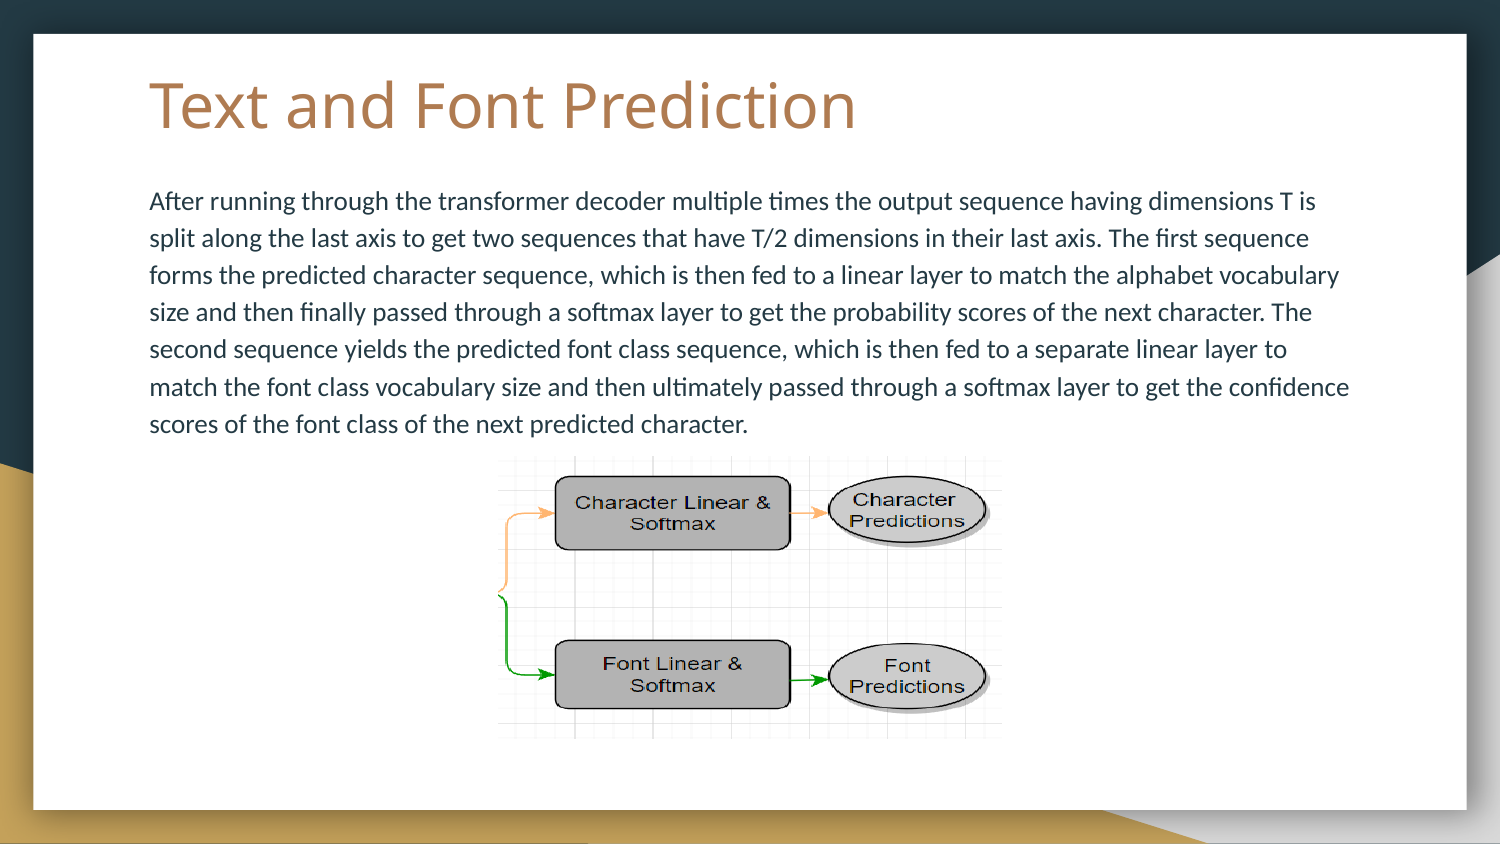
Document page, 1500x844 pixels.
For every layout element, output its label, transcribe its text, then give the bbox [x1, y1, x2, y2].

picture [498, 456, 1002, 739]
title Text and Font Prediction [134, 51, 1366, 163]
list After running through the transformer decoder multiple times the output sequence having dimensions T is split along the last axis to get two sequences that have T/2 dimensions in their last axis. The first sequence forms the predicted character sequence, which is then fed to a linear layer to match the alphabet vocabulary size and then finally passed through a softmax layer to get the probability scores of the next character. The second sequence yields the predicted font class sequence, which is then fed to a separate linear layer to match the font class vocabulary size and then ultimately passed through a softmax layer to get the confidence scores of the font class of the next predicted character. [134, 163, 1366, 565]
